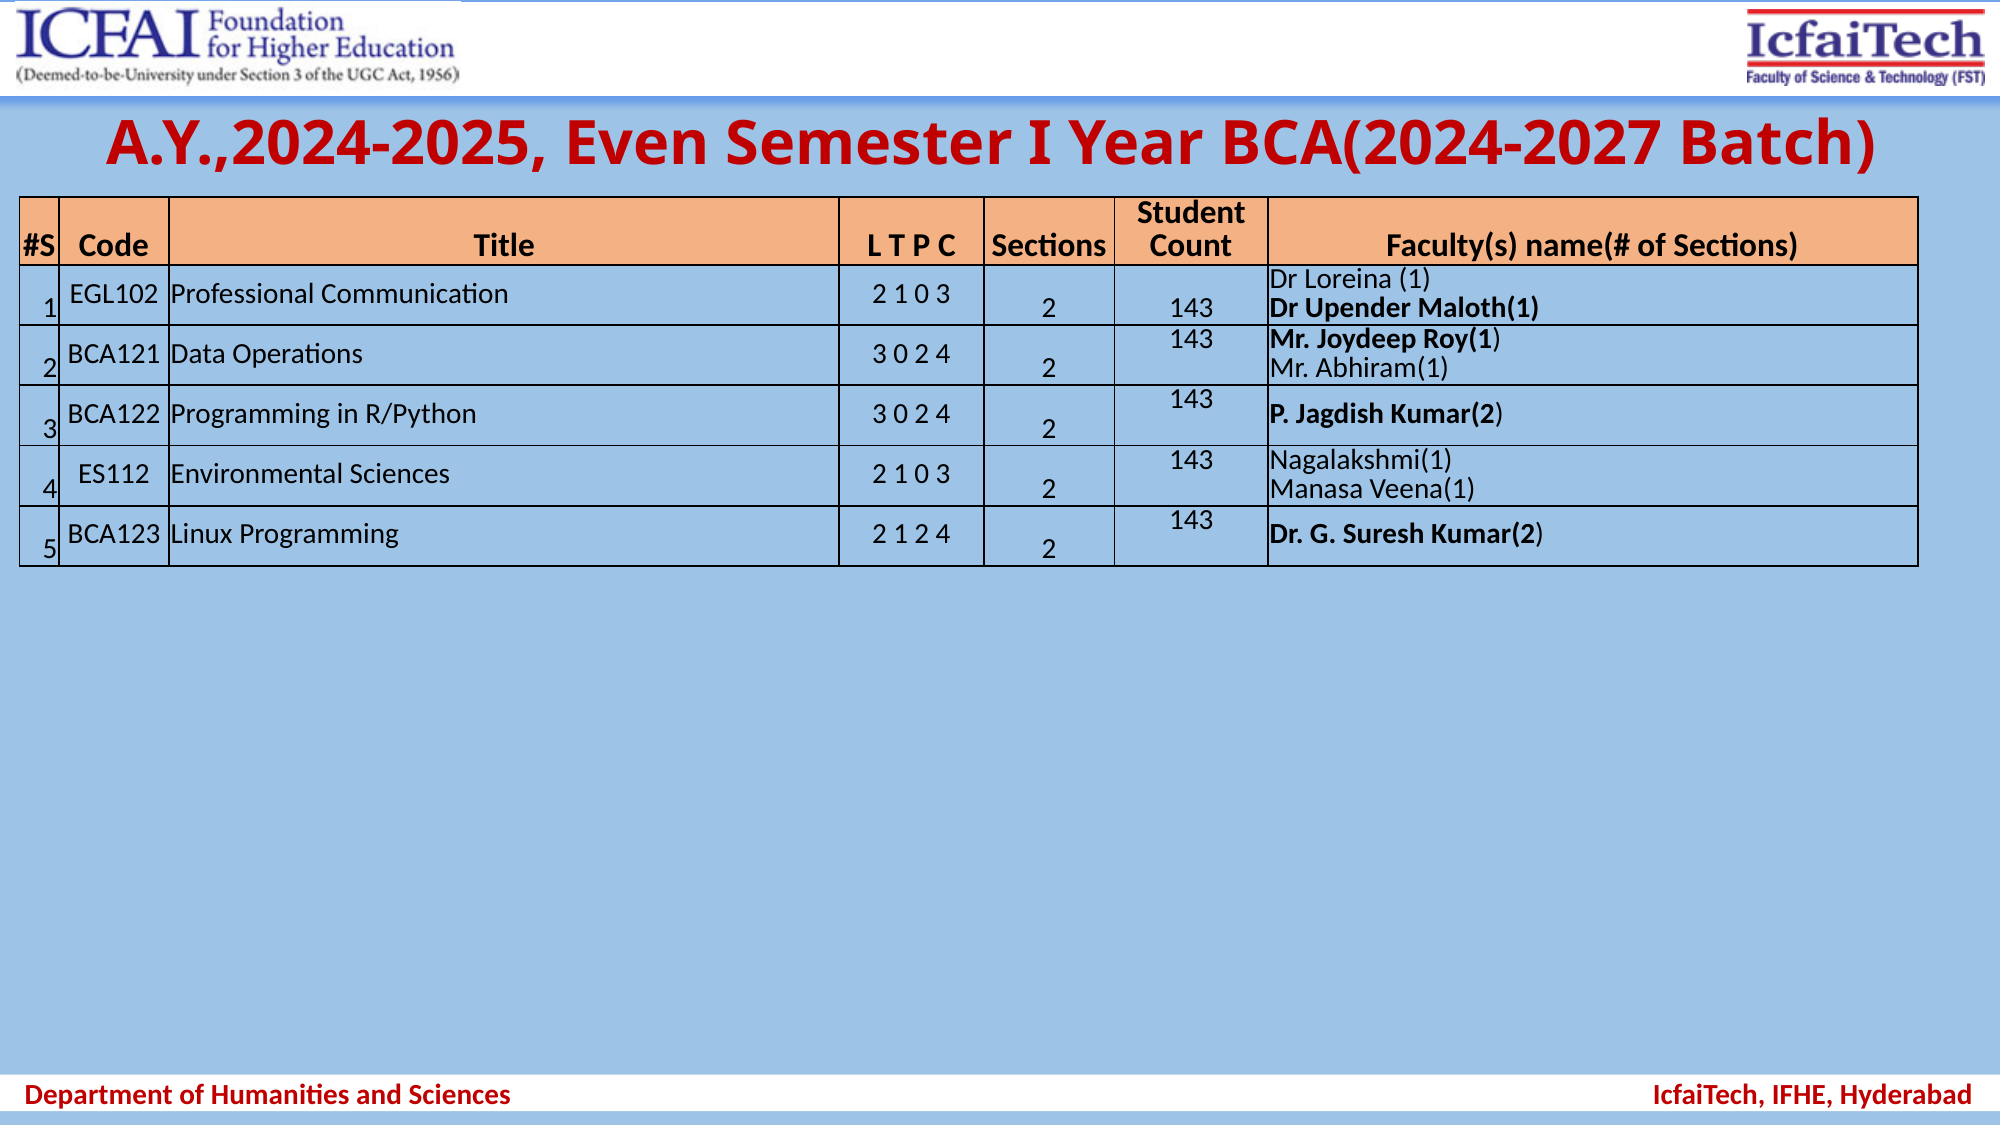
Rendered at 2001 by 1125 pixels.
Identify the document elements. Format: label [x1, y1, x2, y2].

table_cell [60, 507, 168, 565]
table_cell [985, 446, 1114, 505]
table_cell [1269, 326, 1917, 384]
title [15, 107, 1985, 186]
table_cell [170, 507, 838, 565]
table_header [840, 198, 983, 264]
list [31, 210, 1968, 1074]
table_cell [170, 326, 838, 384]
table_cell [985, 507, 1114, 565]
table_cell [1269, 266, 1917, 324]
table_cell [840, 386, 983, 445]
table_cell [20, 326, 58, 384]
table_cell [840, 266, 983, 324]
table_header [60, 198, 168, 264]
table_header [20, 198, 58, 264]
table_cell [1269, 386, 1917, 445]
table_cell [840, 446, 983, 505]
table_header [1269, 198, 1917, 264]
table_header [170, 198, 838, 264]
footer [0, 1074, 2000, 1112]
table_cell [20, 266, 58, 324]
table_cell [1115, 266, 1267, 324]
table_cell [170, 386, 838, 445]
table_header [985, 198, 1114, 264]
table_cell [1269, 507, 1917, 565]
table_cell [60, 446, 168, 505]
table_cell [170, 446, 838, 505]
table_cell [1115, 386, 1267, 445]
table_cell [840, 507, 983, 565]
table_cell [20, 507, 58, 565]
table_cell [60, 326, 168, 384]
picture [15, 1, 461, 90]
table_cell [170, 266, 838, 324]
text_box [0, 2, 2000, 96]
picture [1747, 9, 1985, 86]
table_cell [20, 386, 58, 445]
table_cell [985, 386, 1114, 445]
table_cell [840, 326, 983, 384]
table_cell [985, 326, 1114, 384]
table_cell [20, 446, 58, 505]
table_cell [1115, 326, 1267, 384]
table_cell [1115, 507, 1267, 565]
table_cell [60, 386, 168, 445]
table_cell [60, 266, 168, 324]
table_cell [1269, 446, 1917, 505]
table_cell [1115, 446, 1267, 505]
table_header [1115, 198, 1267, 264]
table_cell [985, 266, 1114, 324]
